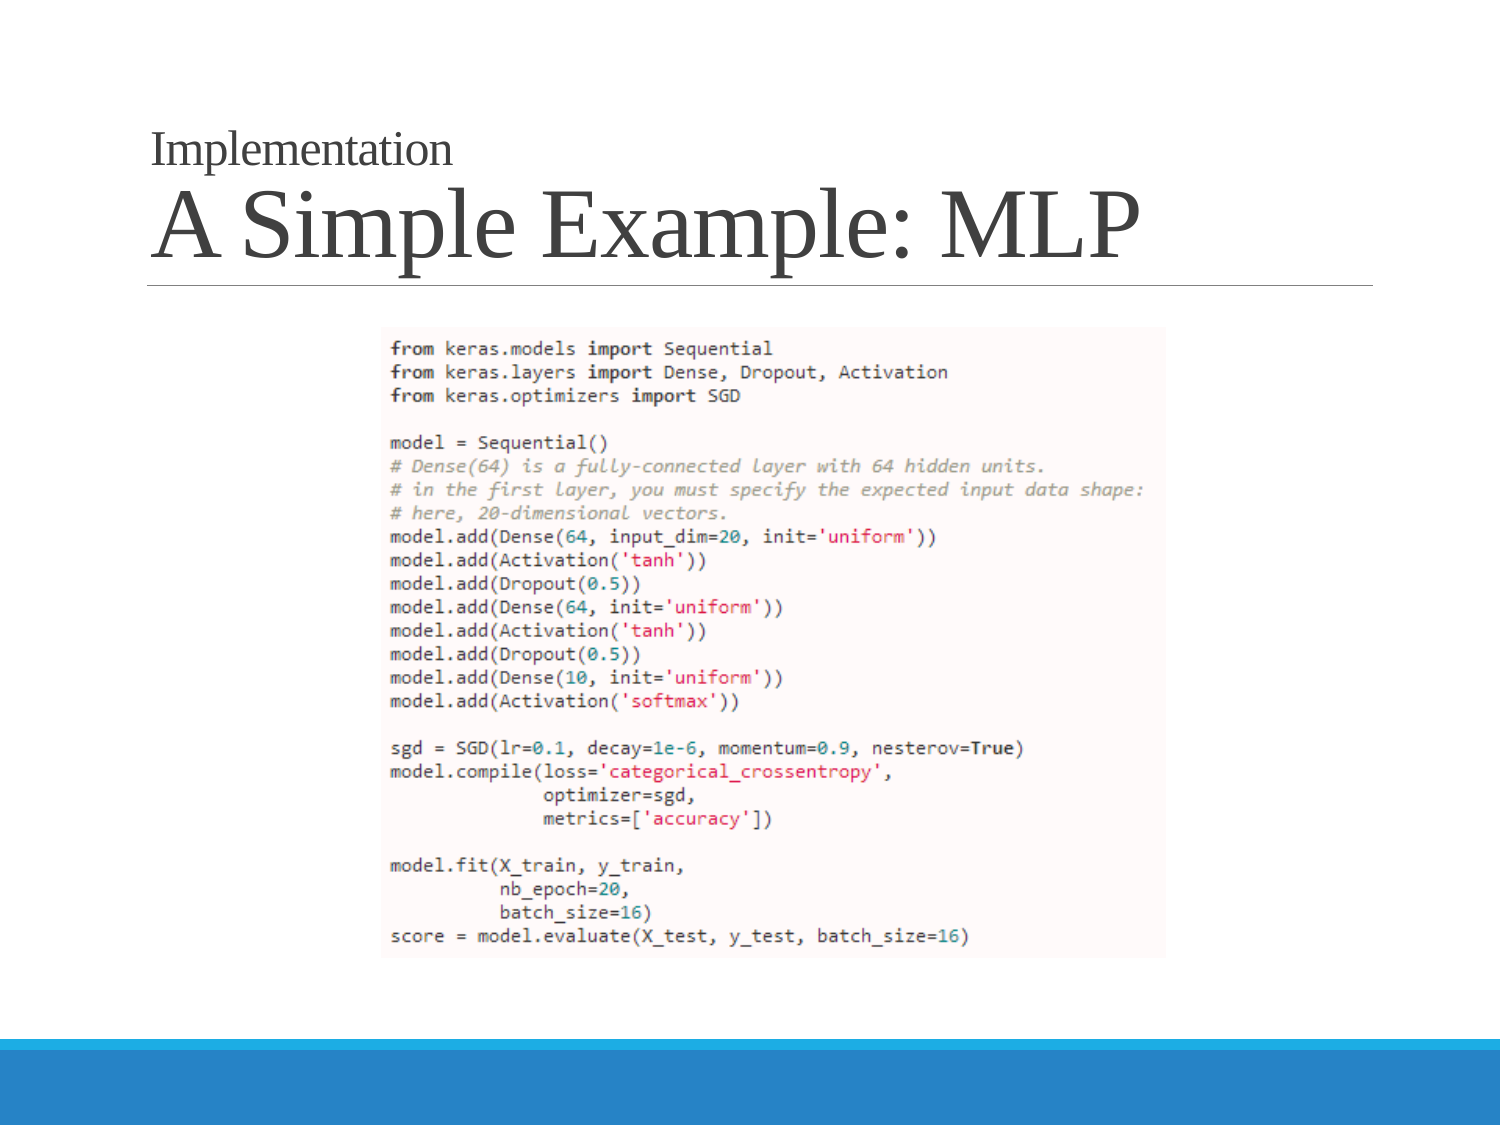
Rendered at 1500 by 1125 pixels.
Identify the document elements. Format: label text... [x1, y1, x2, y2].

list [380, 327, 1167, 959]
title Implementation A Simple Example: MLP [135, 47, 1373, 285]
